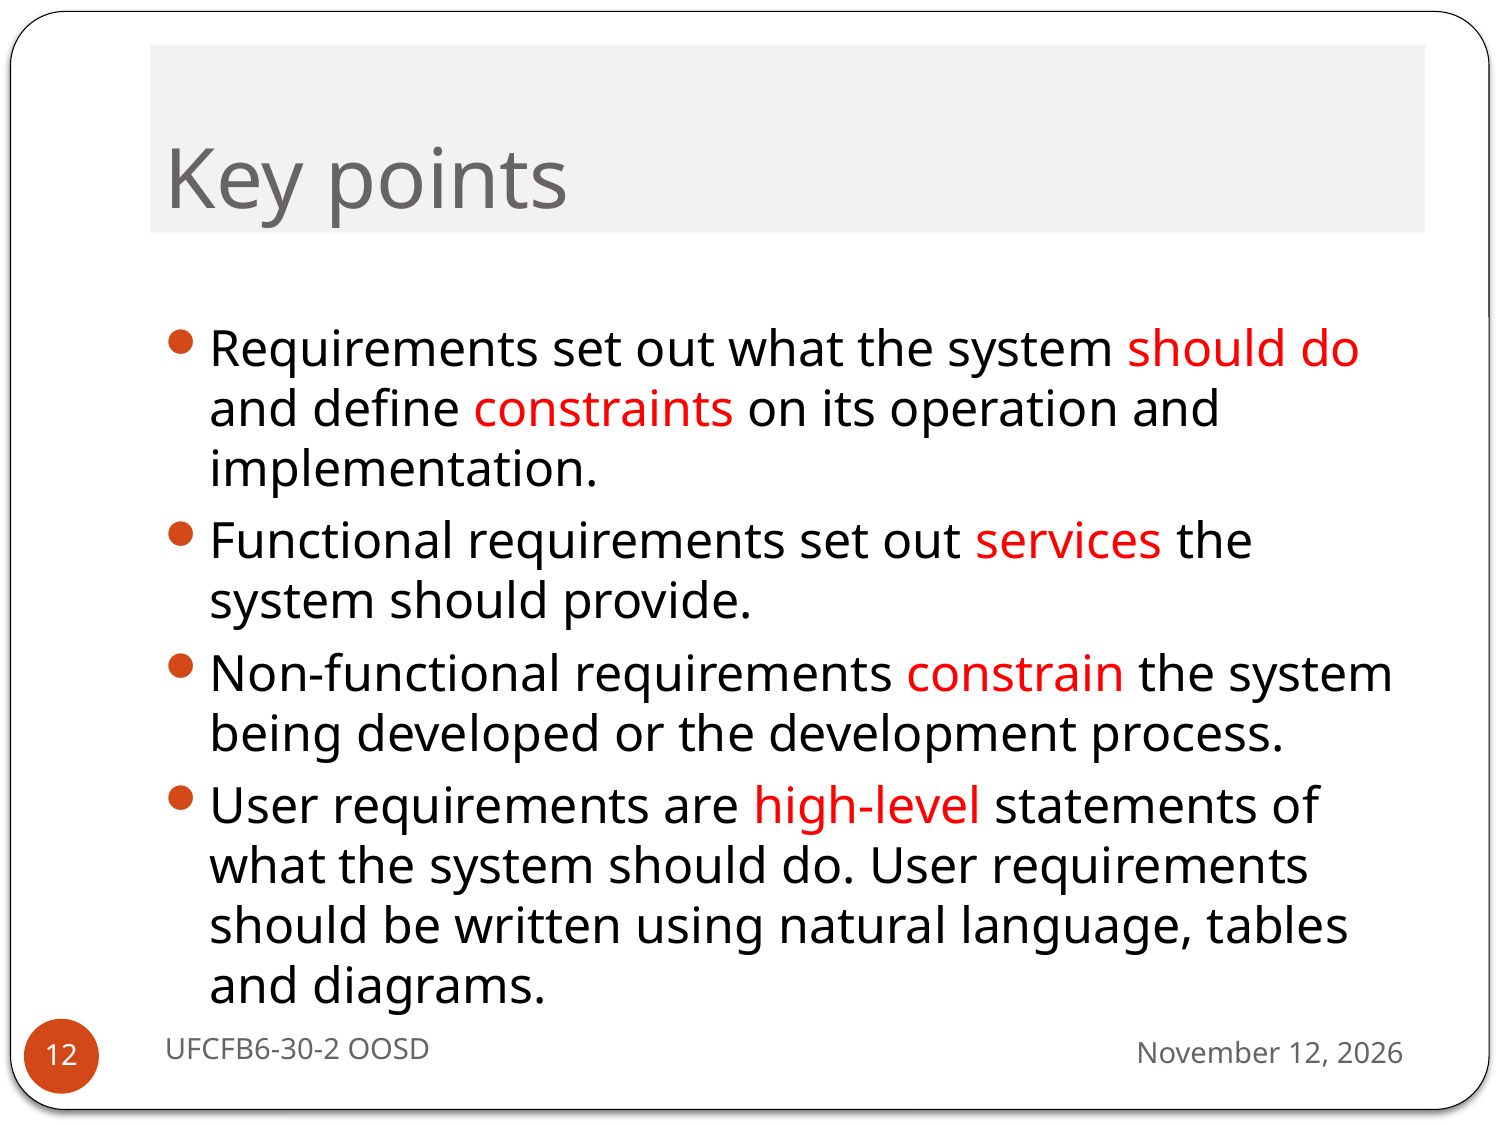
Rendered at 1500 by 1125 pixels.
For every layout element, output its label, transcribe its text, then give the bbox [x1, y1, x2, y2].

list Requirements set out what the system should do and define constraints on its operation and implementation. Functional requirements set out services the system should provide. Non-functional requirements constrain the system being developed or the development process. User requirements are high-level statements of what the system should do. User requirements should be written using natural language, tables and diagrams. [150, 237, 1425, 988]
title Key points [150, 45, 1425, 233]
footer UFCFB6-30-2 OOSD [150, 1012, 800, 1088]
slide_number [1012, 1015, 1419, 1094]
slide_number 12 [23, 1018, 99, 1094]
